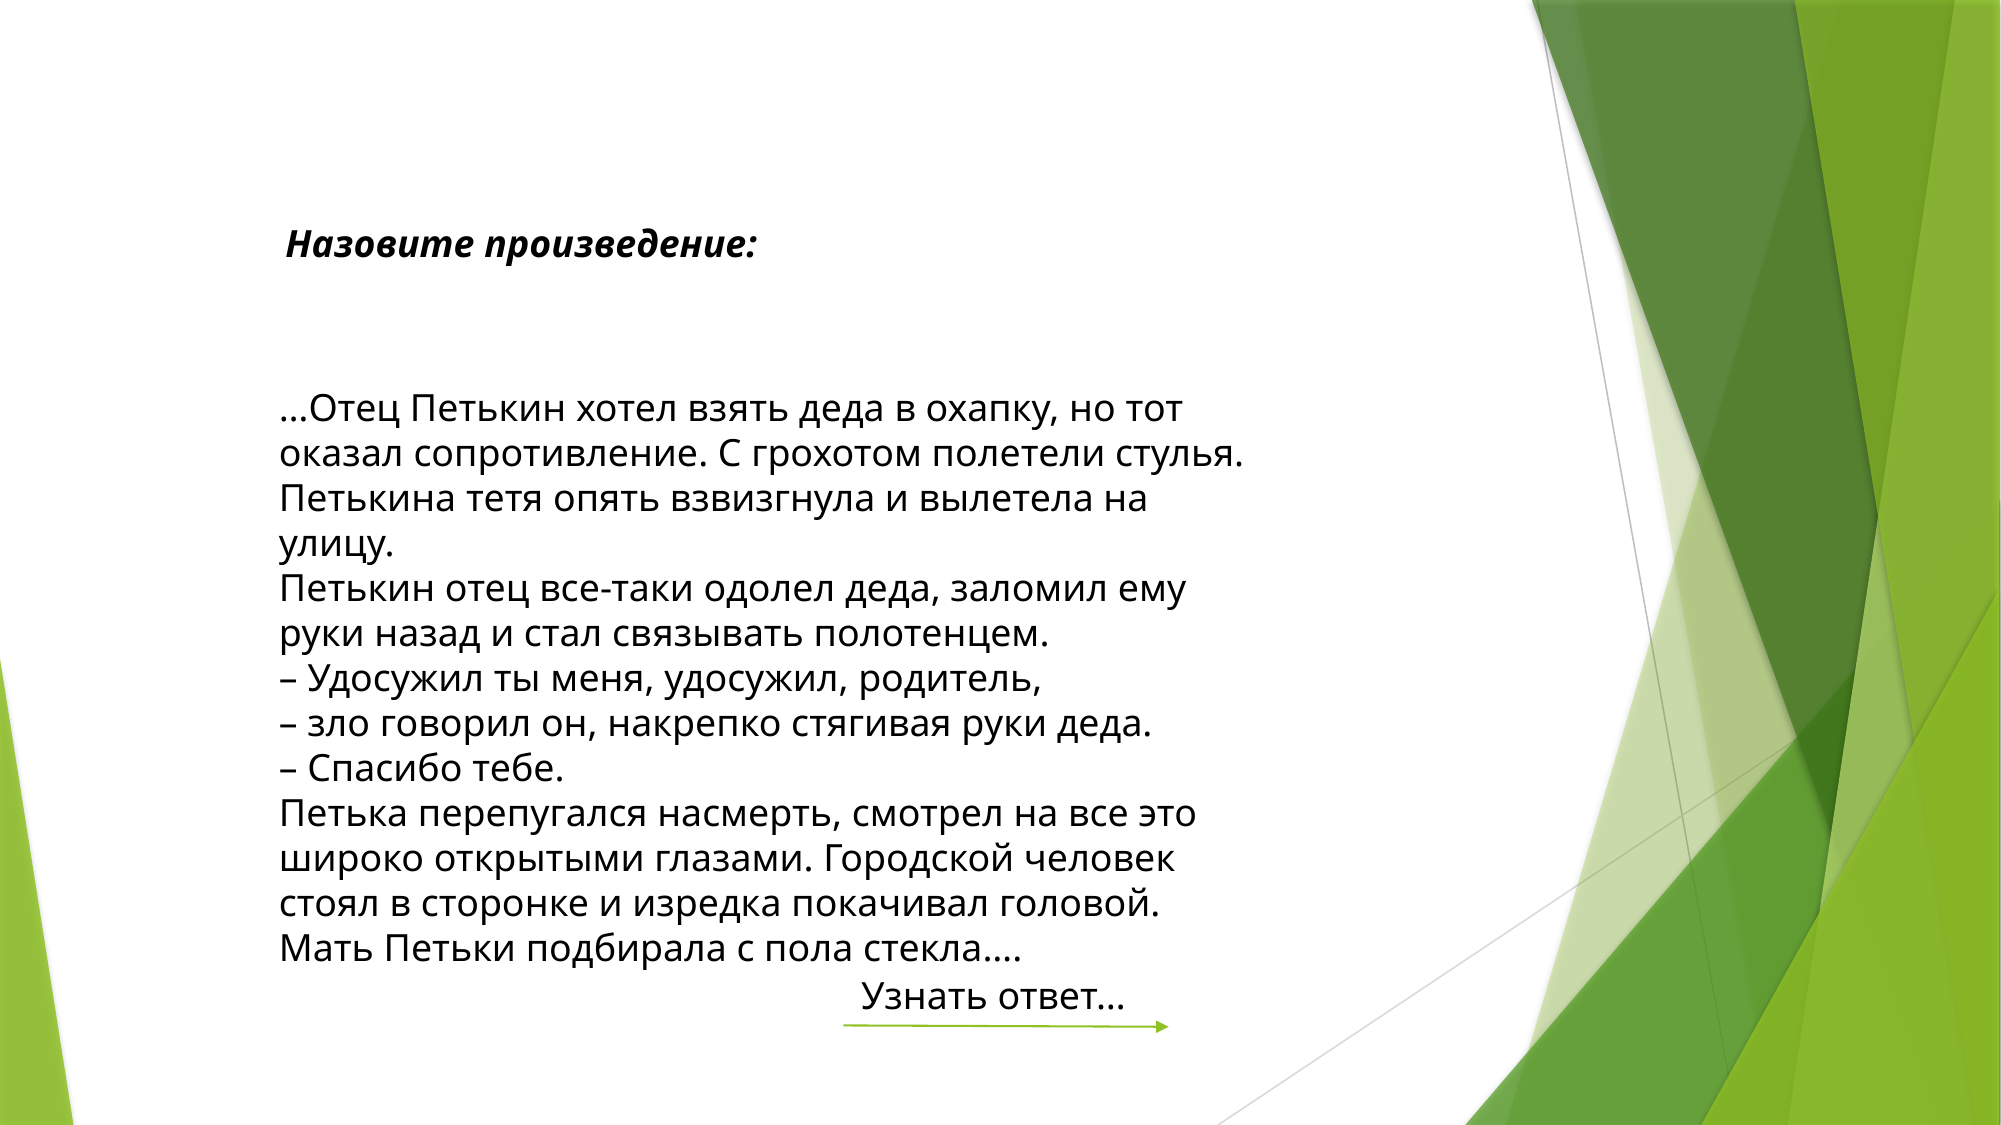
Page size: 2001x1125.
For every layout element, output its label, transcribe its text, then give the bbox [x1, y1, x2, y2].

text_box Узнать ответ… [846, 964, 1142, 1024]
text_box …Отец Петькин хотел взять деда в охапку, но тот оказал сопротивление. С грохотом полетели стулья. Петькина тетя опять взвизгнула и вылетела на улицу. Петькин отец все-таки одолел деда, заломил ему руки назад и стал связывать полотенцем. – Удосужил ты меня, удосужил, родитель, – зло говорил он, накрепко стягивая руки деда. – Спасибо тебе. Петька перепугался насмерть, смотрел на все это широко открытыми глазами. Городской человек стоял в сторонке и изредка покачивал головой. Мать Петьки подбирала с пола стекла…. [264, 376, 1265, 977]
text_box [843, 1024, 1170, 1028]
text_box Назовите произведение: [270, 212, 773, 273]
